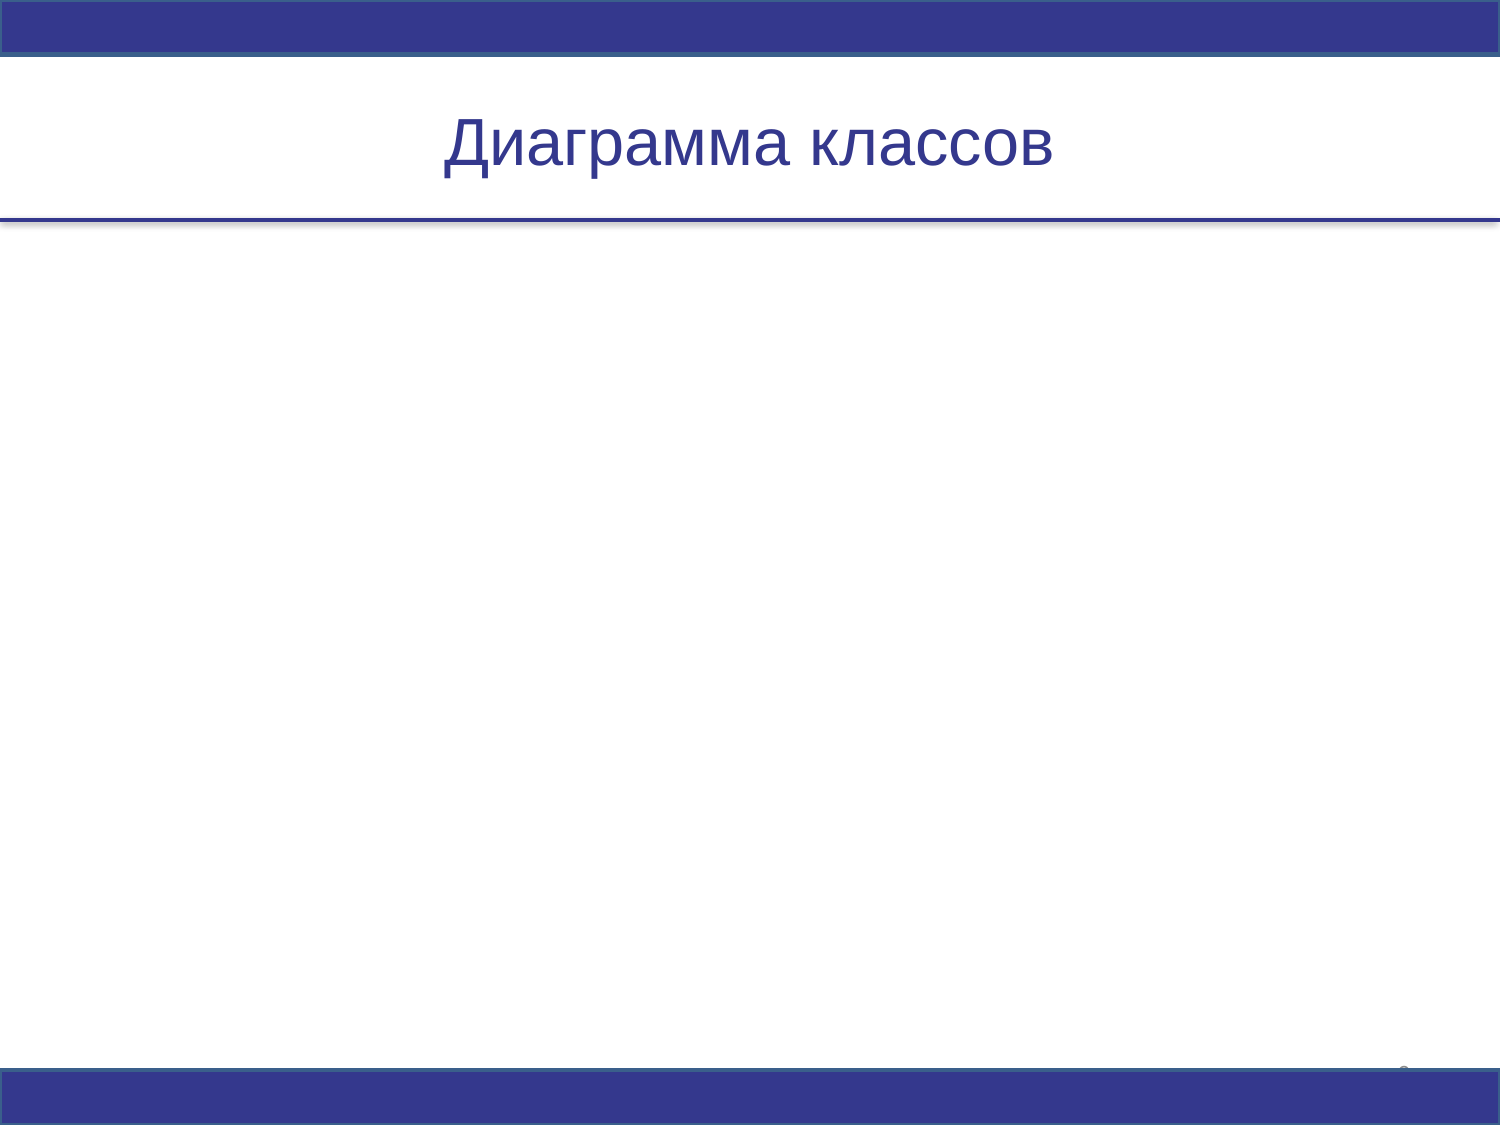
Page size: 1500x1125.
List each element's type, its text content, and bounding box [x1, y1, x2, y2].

text_box [0, 0, 1500, 57]
text_box [0, 1068, 1500, 1125]
title Диаграмма классов [75, 45, 1425, 216]
slide_number 9 [1074, 1042, 1425, 1103]
